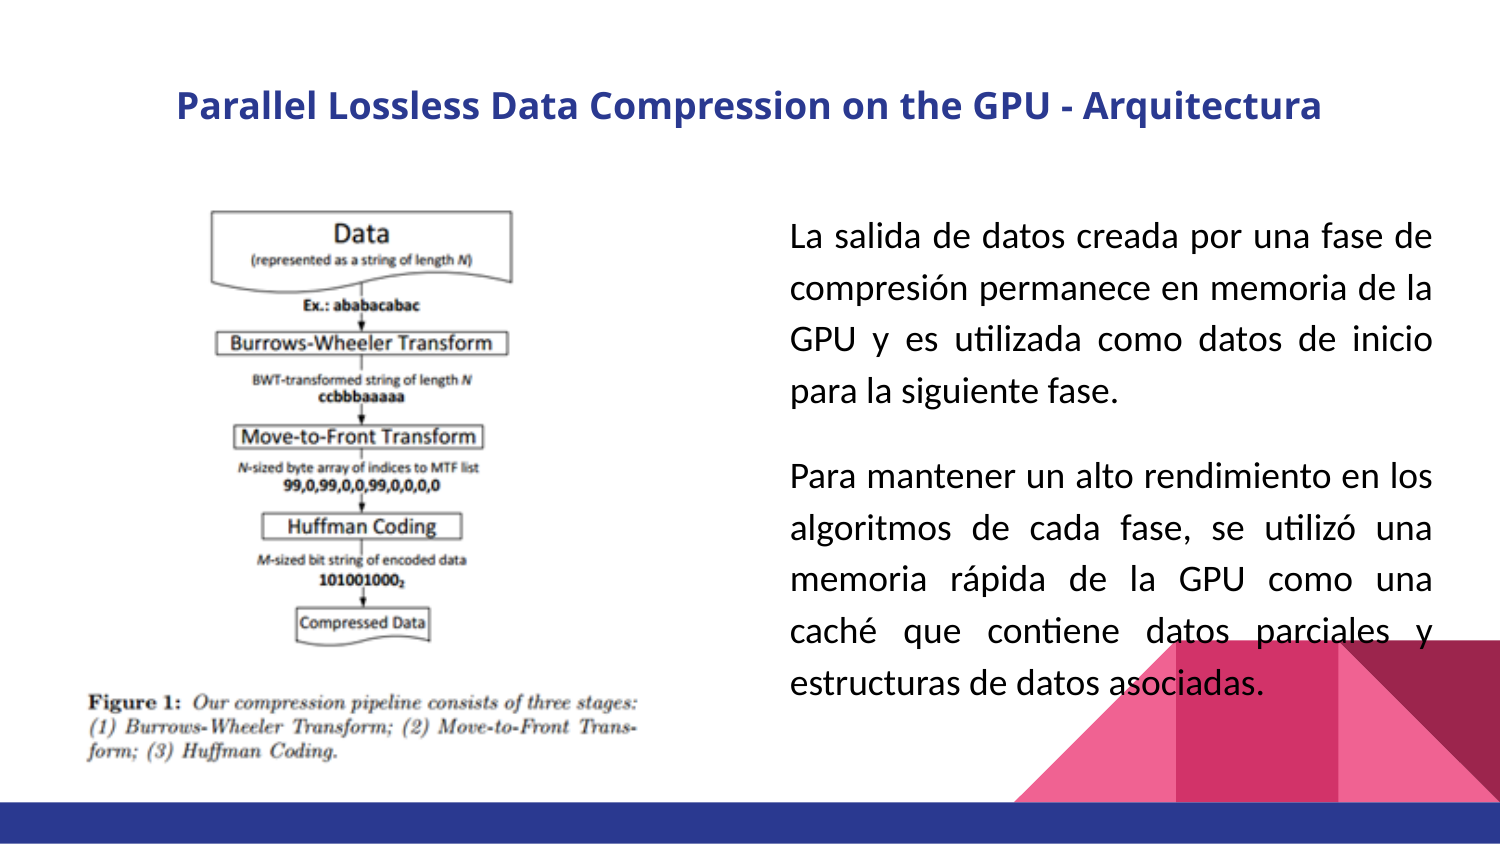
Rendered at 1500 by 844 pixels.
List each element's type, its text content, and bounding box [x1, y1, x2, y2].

title Parallel Lossless Data Compression on the GPU - Arquitectura [51, 67, 1449, 167]
list La salida de datos creada por una fase de compresión permanece en memoria de la GPU y es utilizada como datos de inicio para la siguiente fase. Para mantener un alto rendimiento en los algoritmos de cada fase, se utilizó una memoria rápida de la GPU como una caché que contiene datos parciales y estructuras de datos asociadas. [774, 189, 1449, 750]
picture [74, 172, 661, 766]
